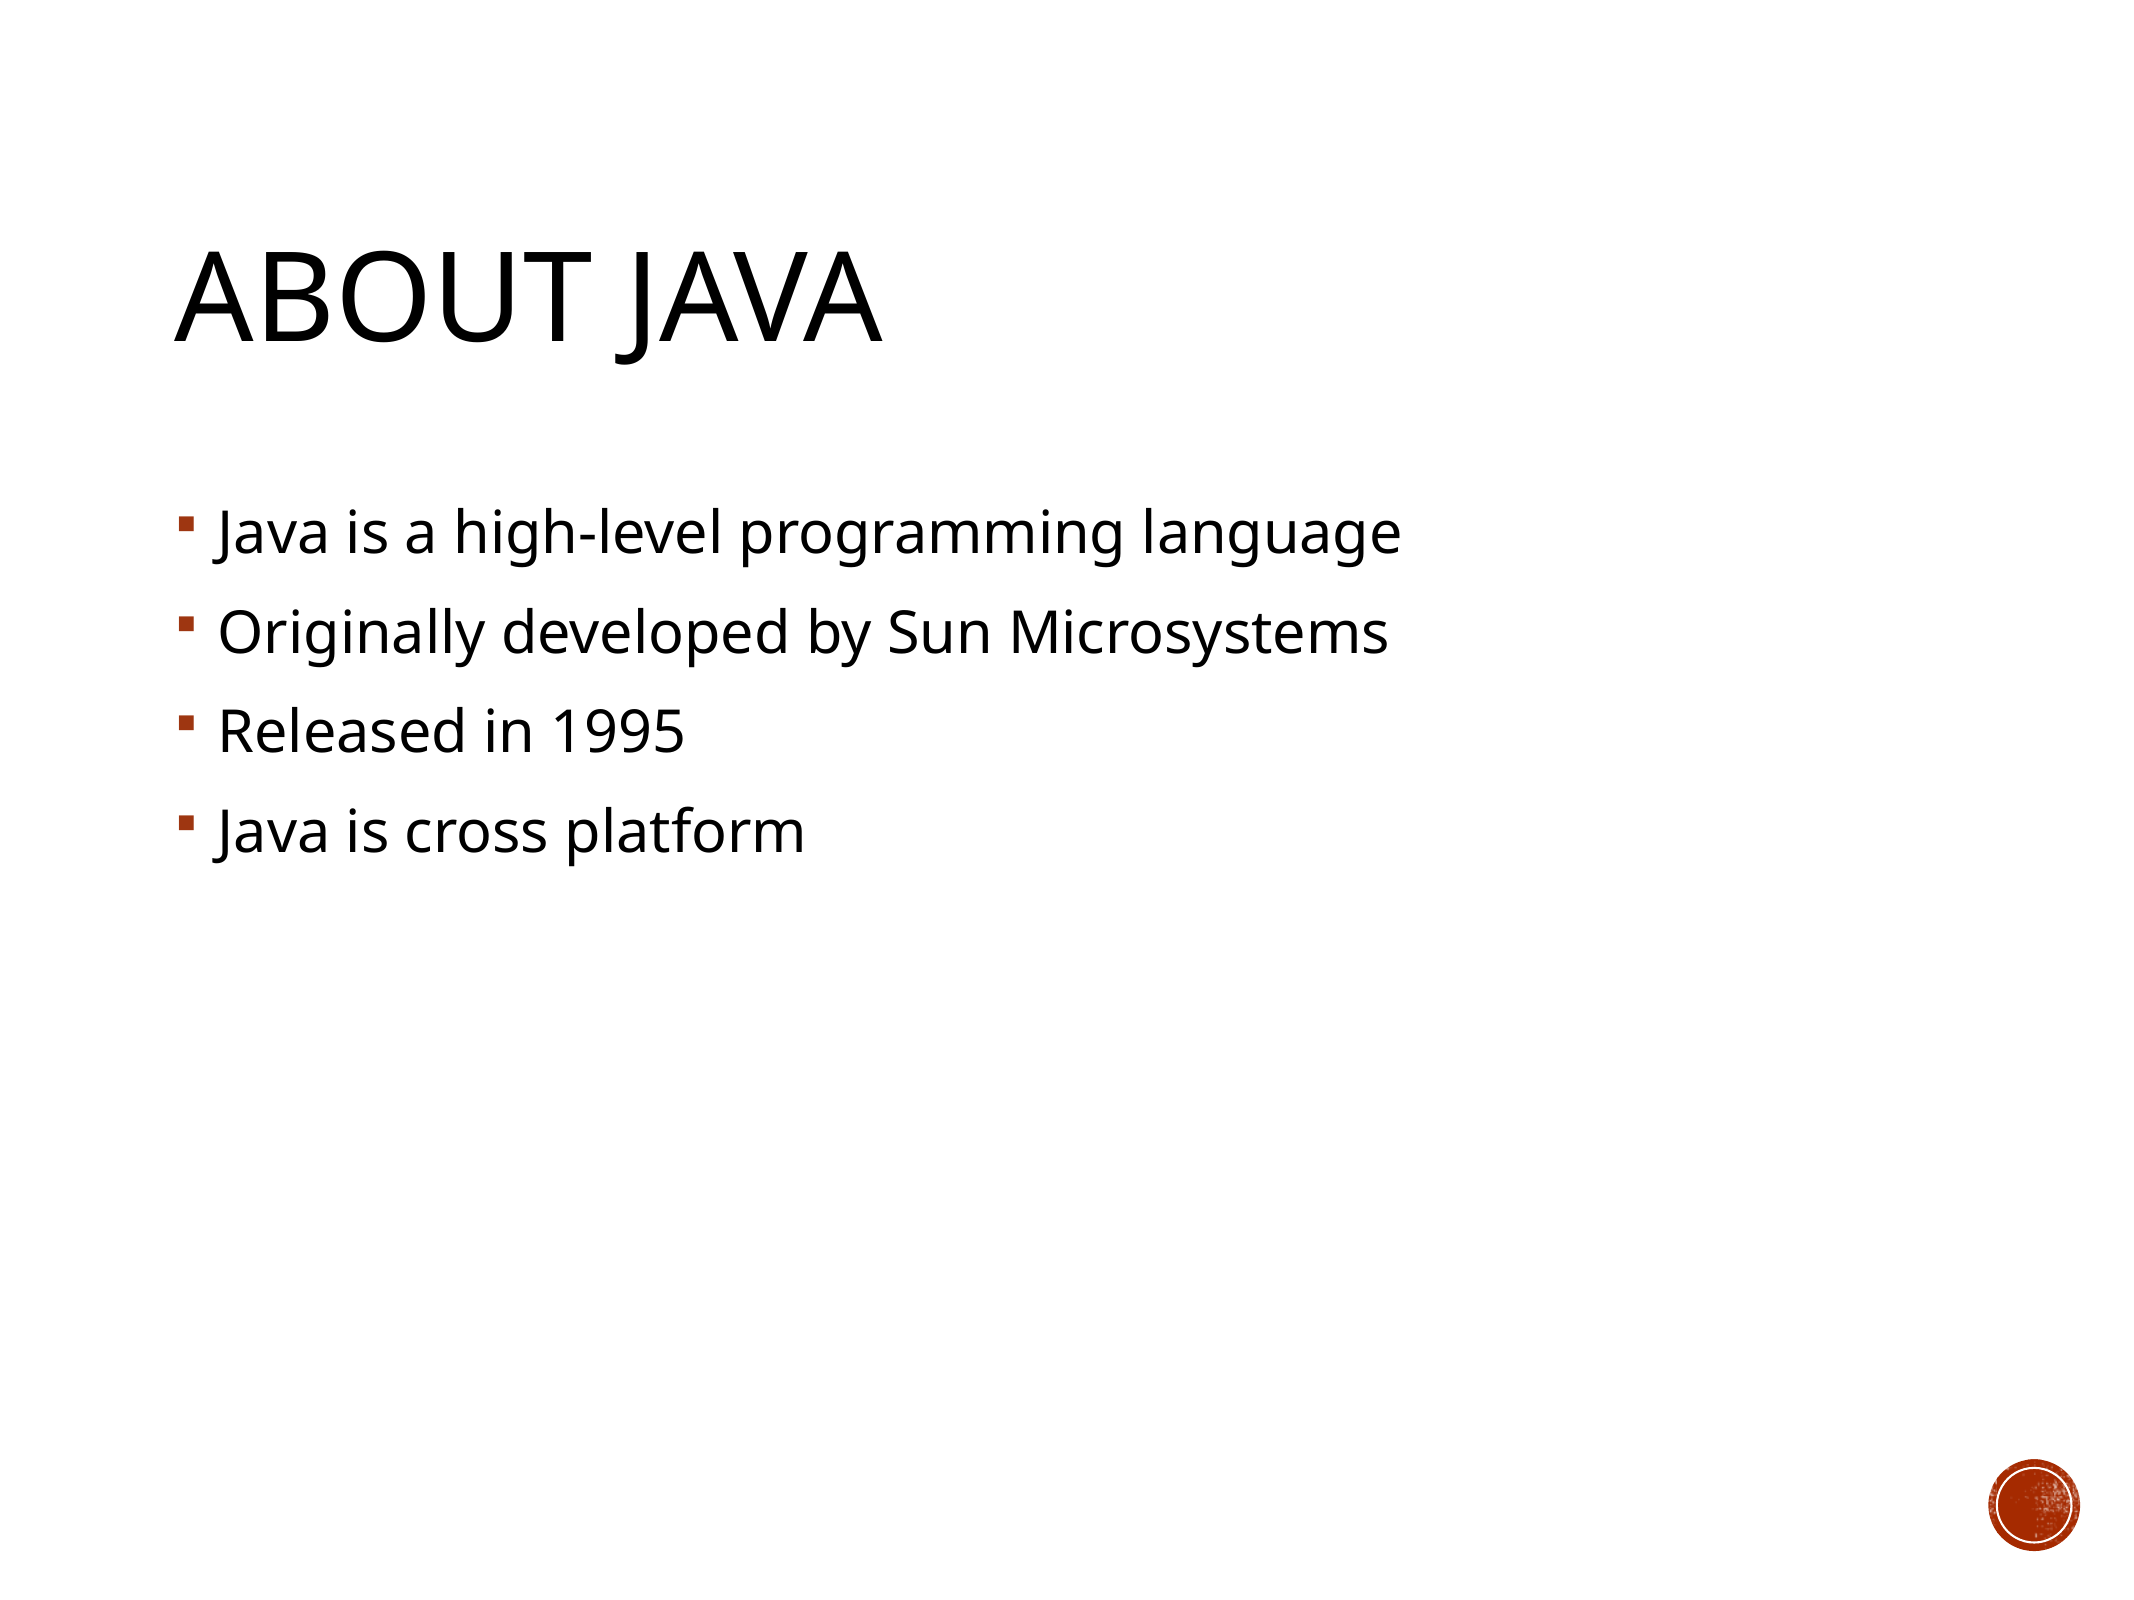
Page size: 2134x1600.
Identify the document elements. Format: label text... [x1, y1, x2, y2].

list Java is a high-level programming language Originally developed by Sun Microsystems Released in 1995 Java is cross platform [159, 494, 1974, 1440]
title About Java [159, 113, 1974, 489]
